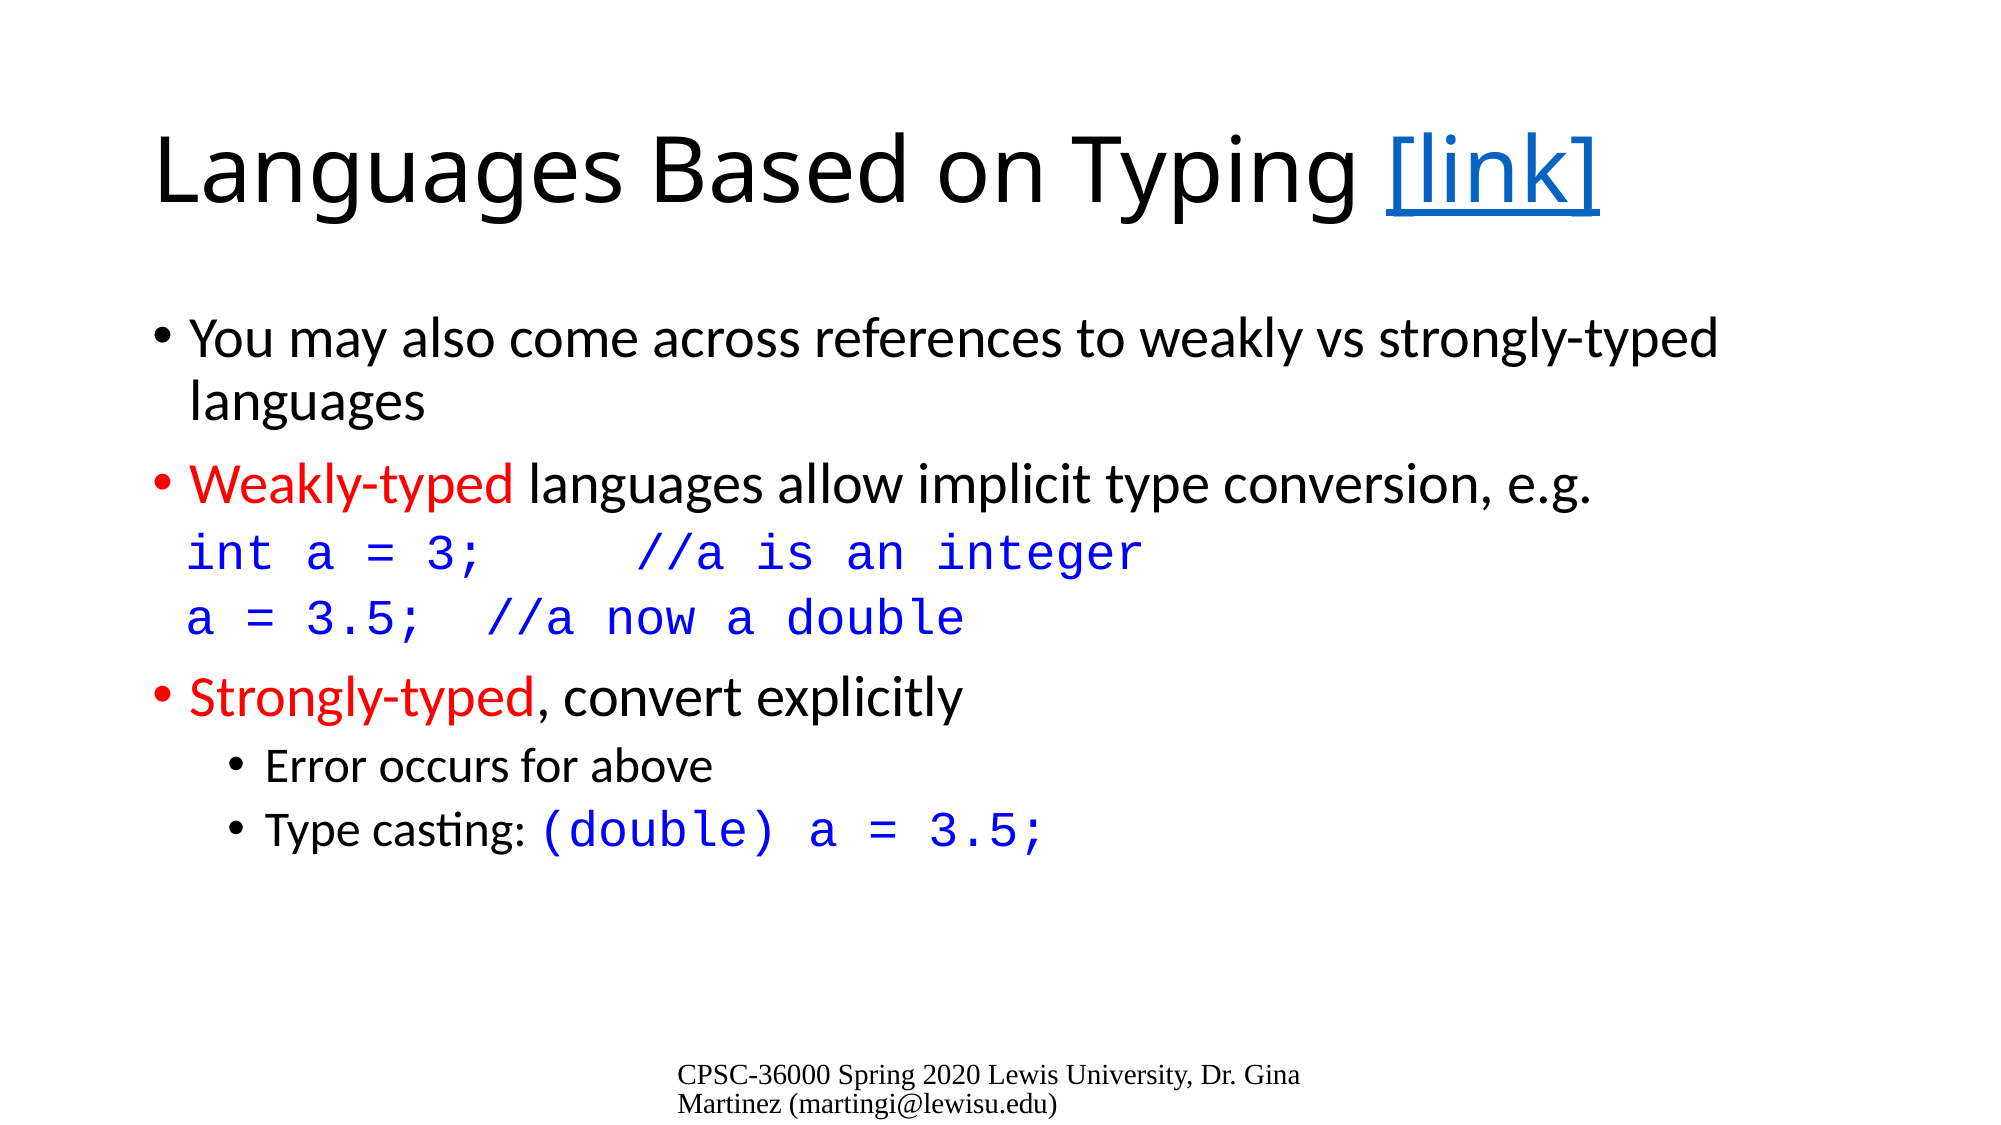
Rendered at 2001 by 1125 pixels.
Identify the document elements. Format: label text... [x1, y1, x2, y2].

list You may also come across references to weakly vs strongly-typed languages Weakly-typed languages allow implicit type conversion, e.g. int a = 3; //a is an integer a = 3.5; //a now a double Strongly-typed, convert explicitly Error occurs for above Type casting: (double) a = 3.5; [137, 299, 1863, 1014]
footer CPSC-36000 Spring 2020 Lewis University, Dr. Gina Martinez (martingi@lewisu.edu) [662, 1042, 1338, 1103]
title Languages Based on Typing [link] [137, 59, 1863, 278]
